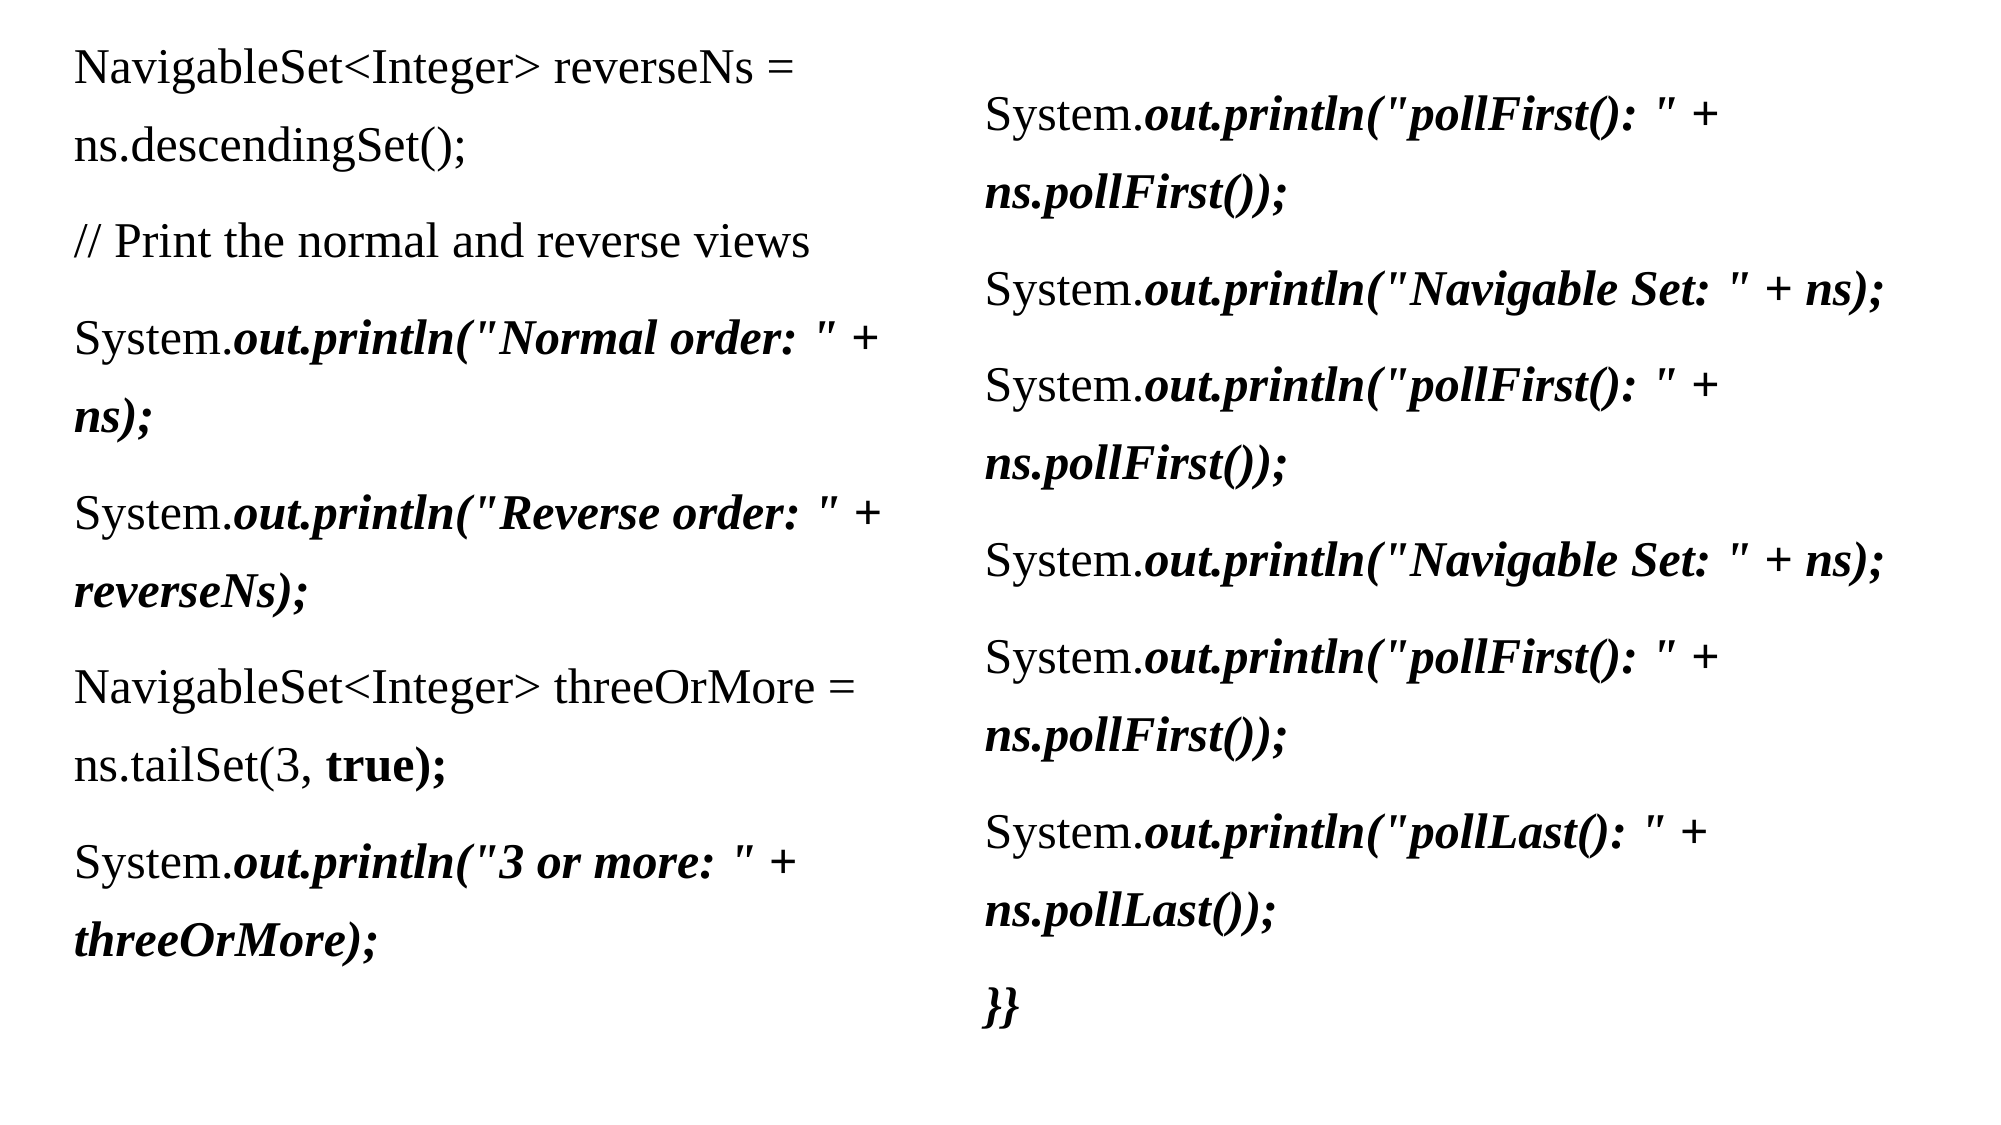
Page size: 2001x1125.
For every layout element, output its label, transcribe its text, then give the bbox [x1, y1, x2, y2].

list NavigableSet<Integer> reverseNs = ns.descendingSet(); // Print the normal and reverse views System.out.println("Normal order: " + ns); System.out.println("Reverse order: " + reverseNs); NavigableSet<Integer> threeOrMore = ns.tailSet(3, true); System.out.println("3 or more: " + threeOrMore); [58, 7, 970, 941]
list System.out.println("pollFirst(): " + ns.pollFirst()); System.out.println("Navigable Set: " + ns); System.out.println("pollFirst(): " + ns.pollFirst()); System.out.println("Navigable Set: " + ns); System.out.println("pollFirst(): " + ns.pollFirst()); System.out.println("pollLast(): " + ns.pollLast()); }} [969, 55, 1911, 941]
